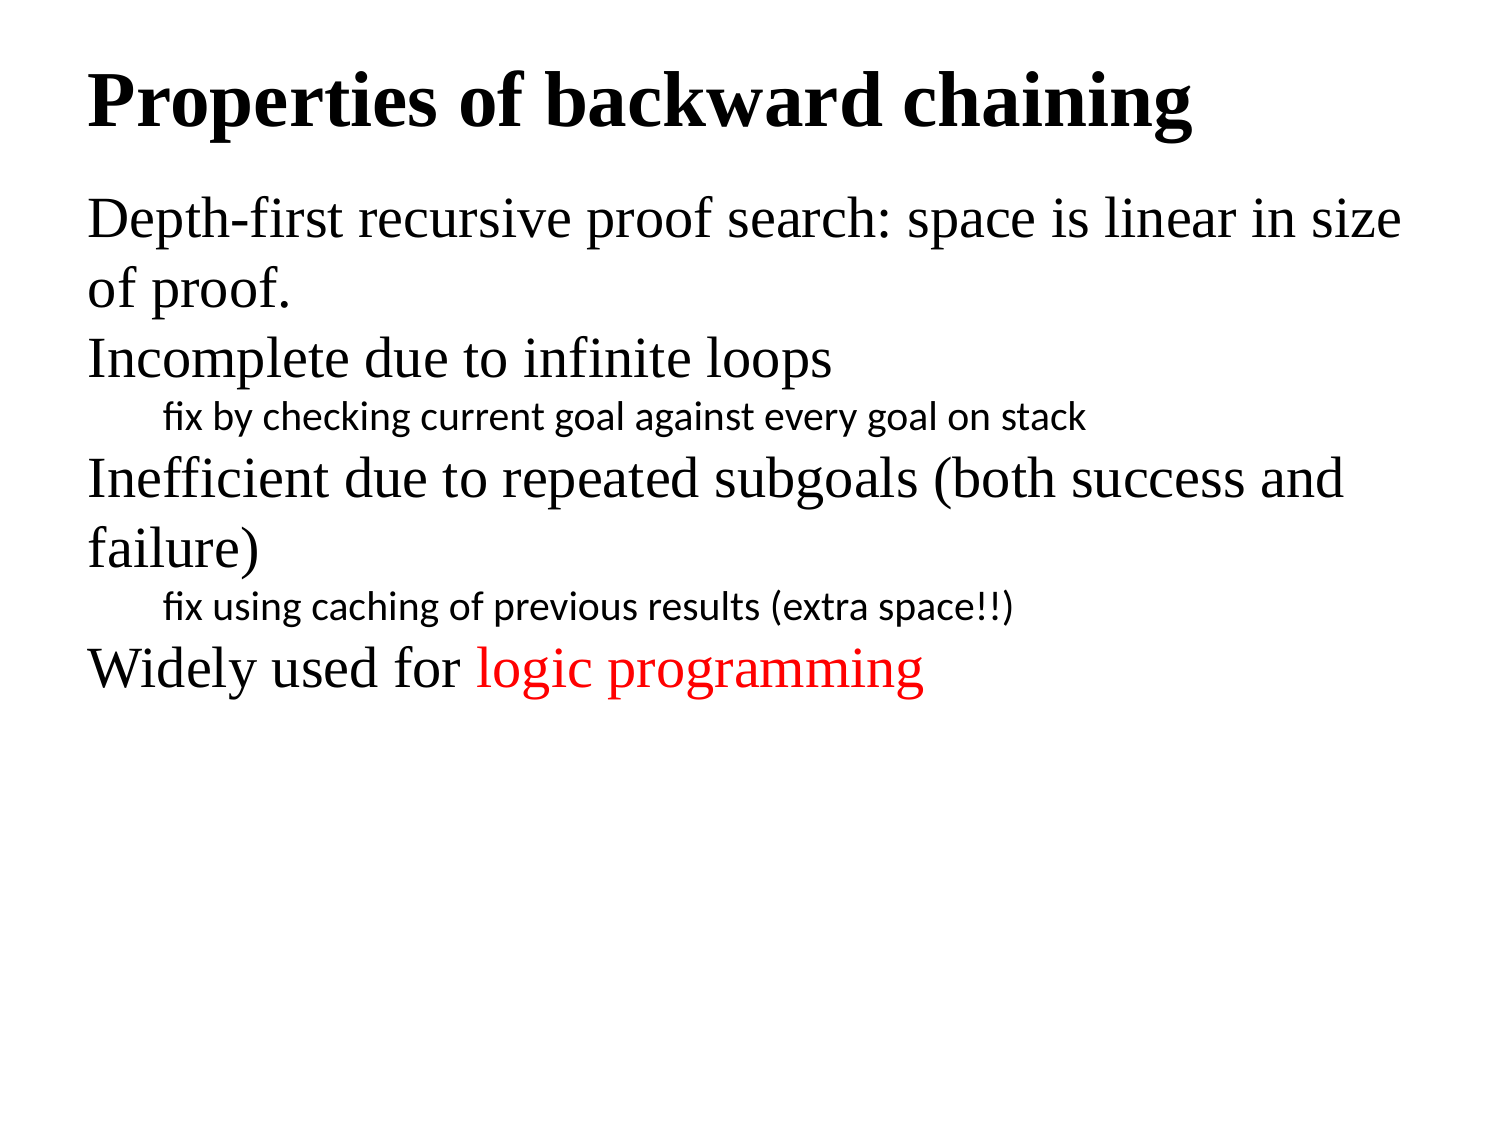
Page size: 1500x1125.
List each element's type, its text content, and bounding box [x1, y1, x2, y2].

title Properties of backward chaining [87, 46, 1212, 132]
list Depth-first recursive proof search: space is linear in size of proof. Incomplete due to infinite loops fix by checking current goal against every goal on stack Inefficient due to repeated subgoals (both success and failure) fix using caching of previous results (extra space!!) Widely used for logic programming [87, 178, 1413, 928]
